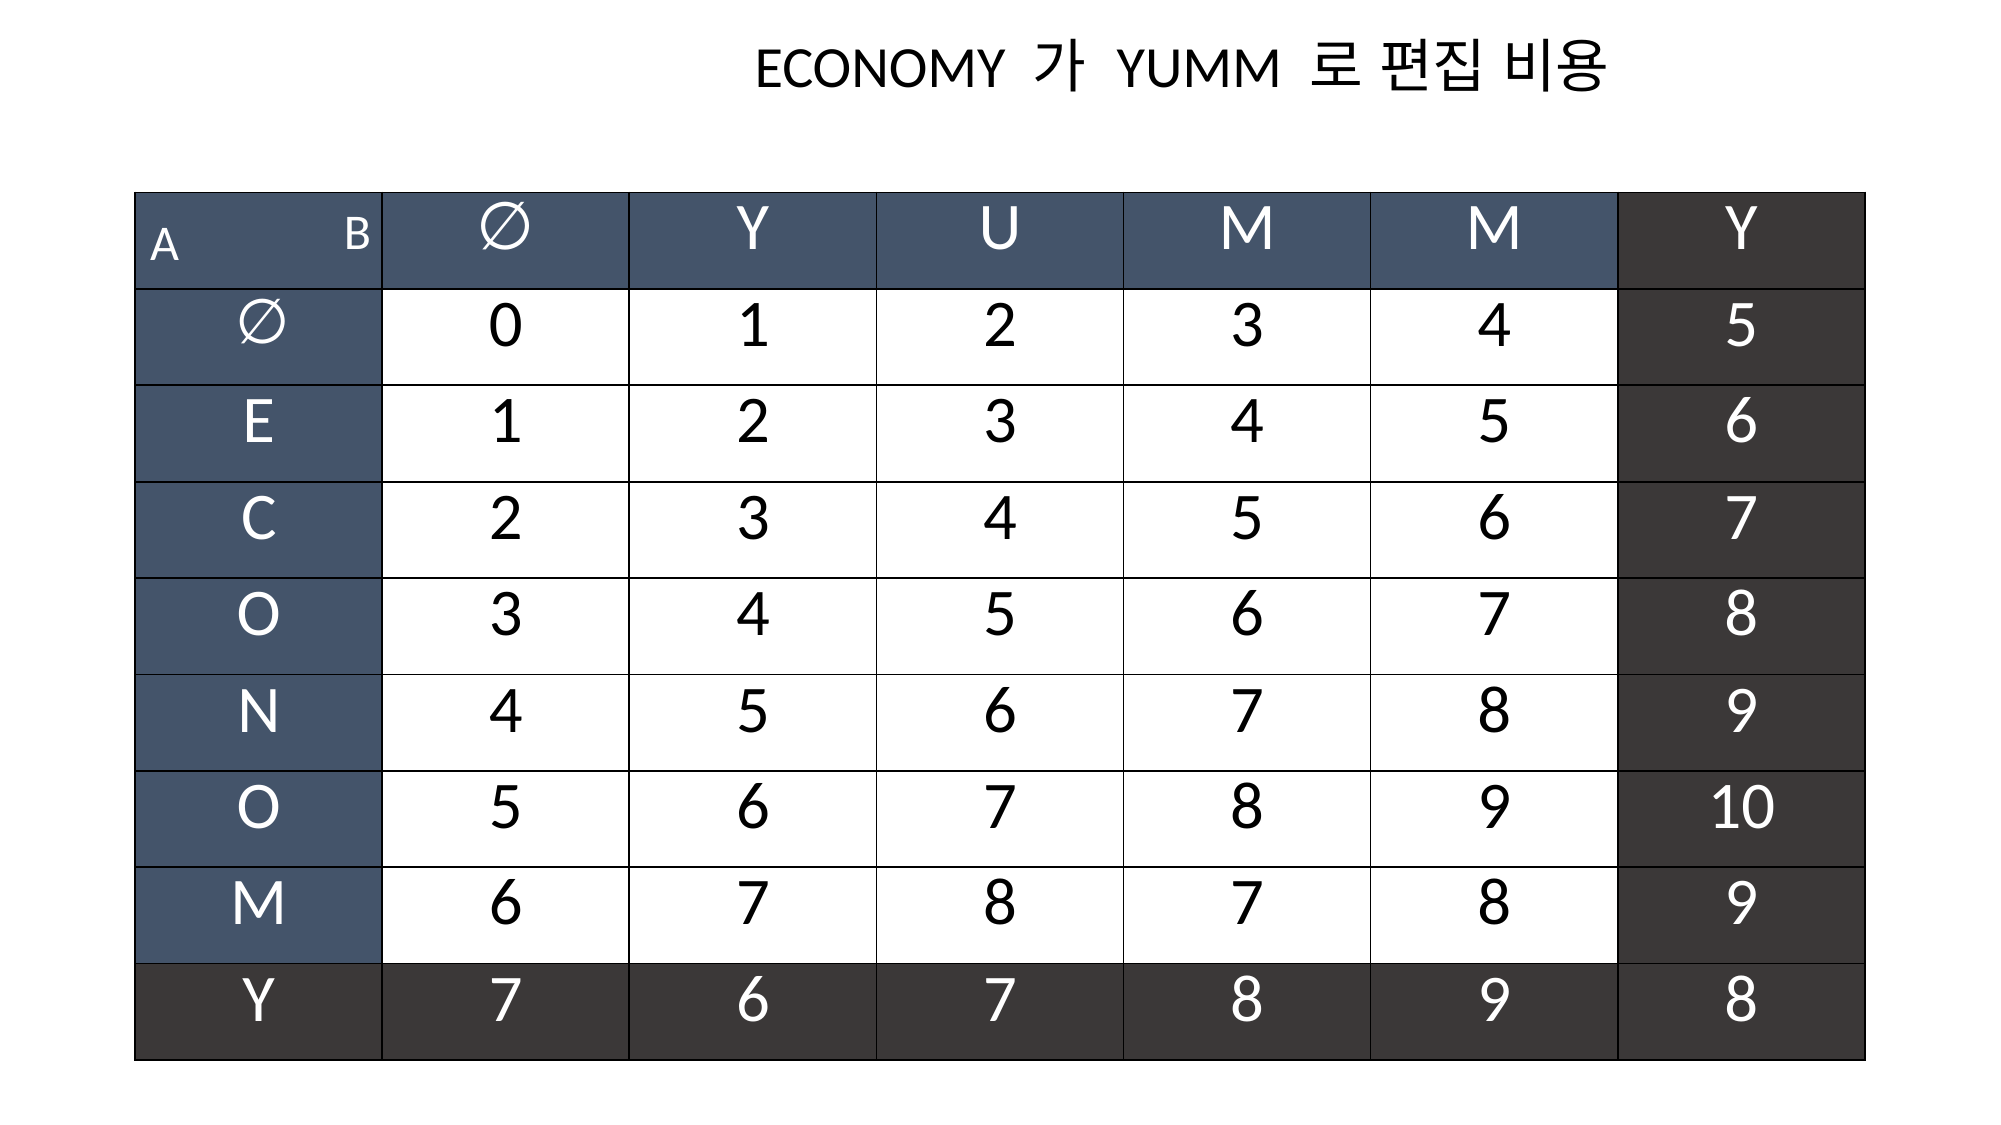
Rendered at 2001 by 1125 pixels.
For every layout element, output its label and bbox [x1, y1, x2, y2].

table_cell [877, 964, 1123, 1059]
table_cell [1124, 964, 1370, 1059]
table_header [1619, 193, 1864, 288]
text_box [739, 21, 1624, 107]
table_cell [1619, 483, 1864, 577]
text_box [329, 192, 386, 268]
table_cell [1619, 868, 1864, 963]
table_cell [630, 483, 876, 577]
table_header [383, 193, 628, 288]
table_cell [630, 290, 876, 384]
table_header [630, 193, 876, 288]
table_cell [877, 772, 1123, 866]
table_cell [1124, 483, 1370, 577]
table_cell [1371, 868, 1617, 963]
table_cell [1619, 579, 1864, 674]
table_header [136, 193, 381, 288]
table_cell [630, 675, 876, 770]
table_cell [1619, 772, 1864, 866]
table_cell [630, 772, 876, 866]
table_cell [383, 290, 628, 384]
table_cell [1619, 290, 1864, 384]
table_cell [630, 386, 876, 481]
table_cell [383, 675, 628, 770]
table_header [1371, 193, 1617, 288]
text_box [135, 203, 195, 279]
table_cell [1371, 579, 1617, 674]
table_cell [1124, 579, 1370, 674]
table_cell [1619, 386, 1864, 481]
table_cell [1371, 964, 1617, 1059]
table_cell [1124, 868, 1370, 963]
table_header [1124, 193, 1370, 288]
table_cell [1371, 483, 1617, 577]
table_cell [1371, 675, 1617, 770]
table_cell [136, 579, 381, 674]
table_header [877, 193, 1123, 288]
table_cell [136, 290, 381, 384]
table_cell [1124, 386, 1370, 481]
table_cell [1619, 675, 1864, 770]
table_cell [136, 675, 381, 770]
table_cell [630, 868, 876, 963]
table_cell [383, 386, 628, 481]
table_cell [136, 483, 381, 577]
table_cell [1124, 675, 1370, 770]
table_cell [630, 964, 876, 1059]
table_cell [1371, 290, 1617, 384]
table_cell [383, 579, 628, 674]
table_cell [383, 964, 628, 1059]
table_cell [136, 964, 381, 1059]
table_cell [877, 675, 1123, 770]
table_cell [383, 868, 628, 963]
table_cell [136, 868, 381, 963]
table_cell [877, 290, 1123, 384]
table_cell [383, 772, 628, 866]
table_cell [1371, 386, 1617, 481]
table_cell [877, 483, 1123, 577]
table_cell [136, 772, 381, 866]
table_cell [136, 386, 381, 481]
table_cell [1124, 772, 1370, 866]
table_cell [877, 579, 1123, 674]
table_cell [1371, 772, 1617, 866]
table_cell [630, 579, 876, 674]
table_cell [1619, 964, 1864, 1059]
table_cell [383, 483, 628, 577]
table_cell [1124, 290, 1370, 384]
table_cell [877, 868, 1123, 963]
table_cell [877, 386, 1123, 481]
